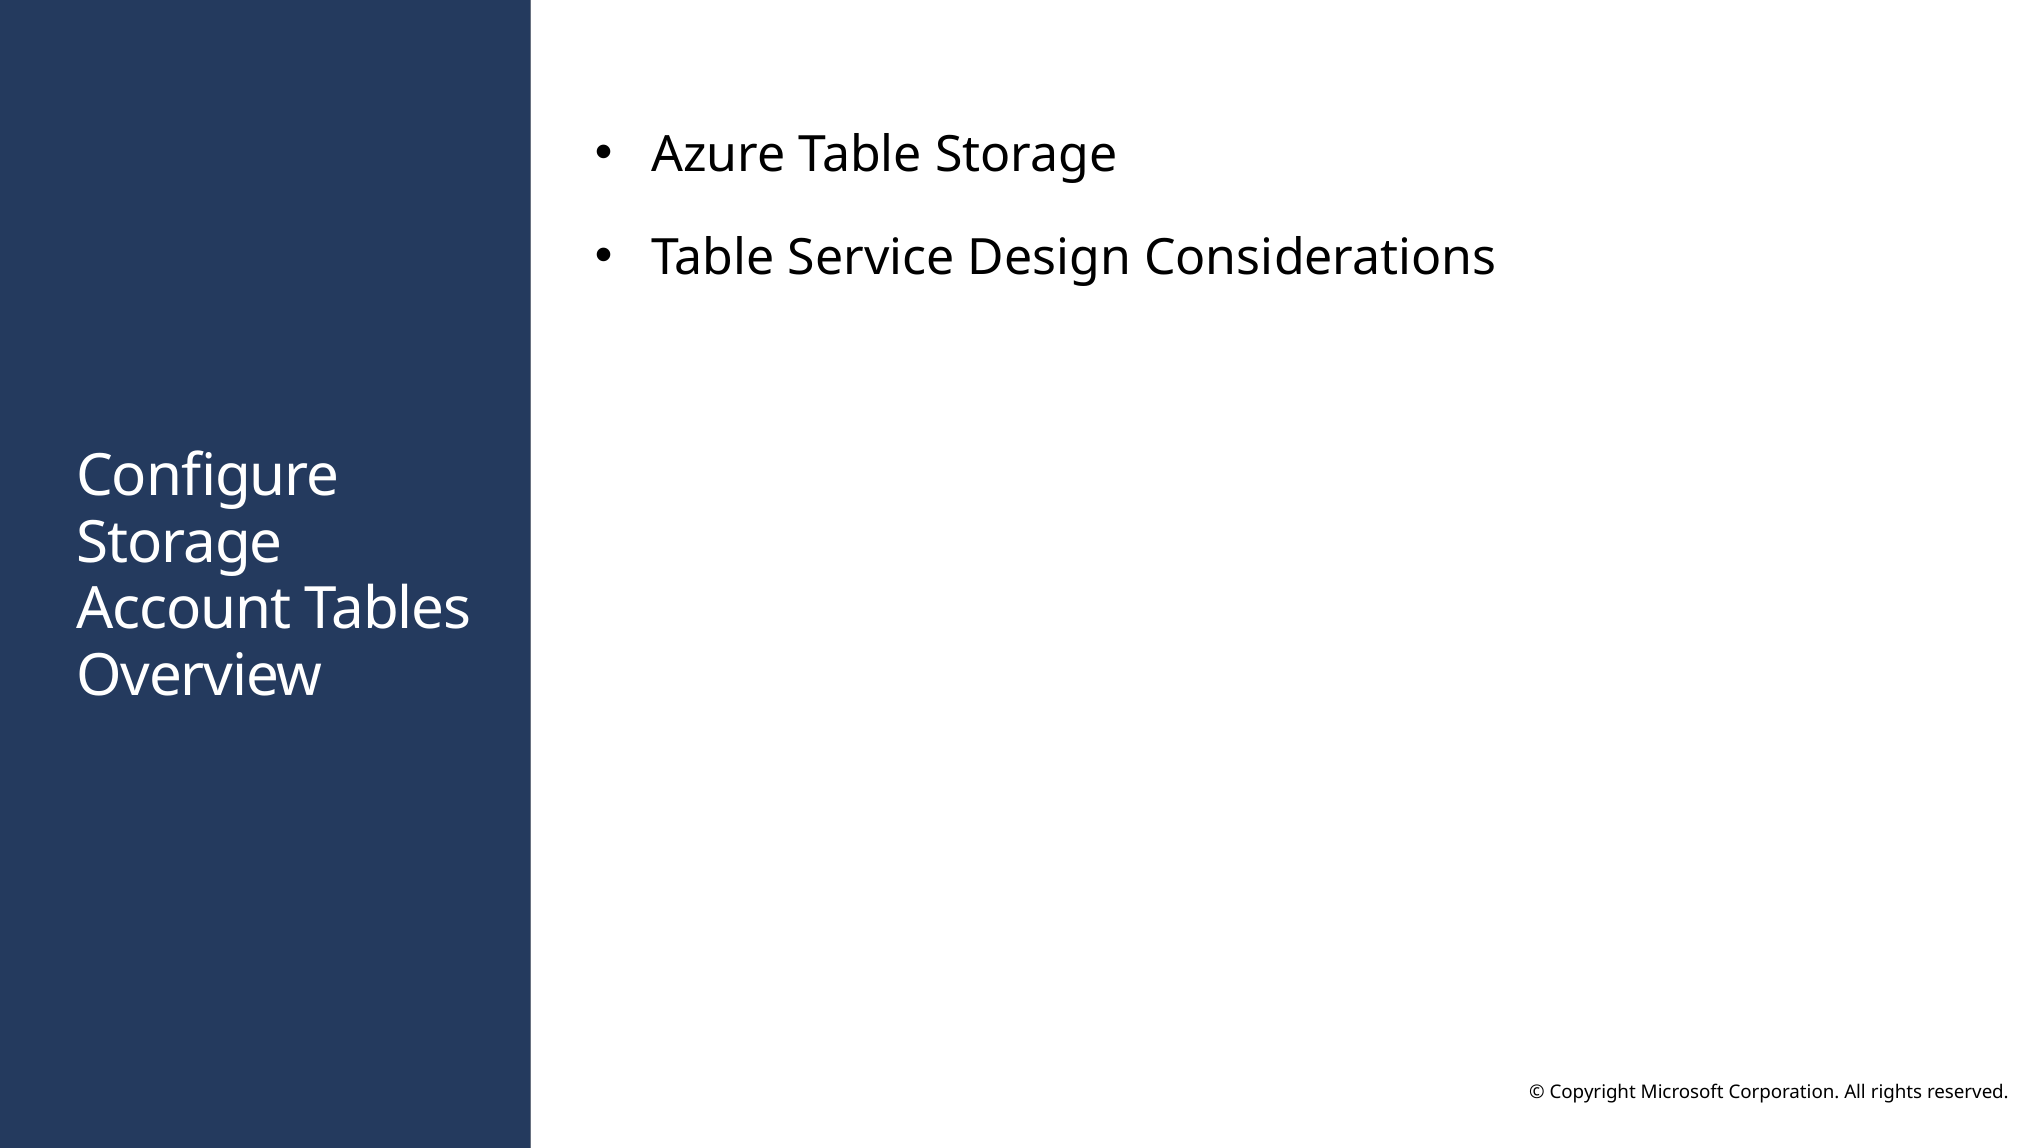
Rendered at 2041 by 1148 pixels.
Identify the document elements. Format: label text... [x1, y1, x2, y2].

picture [0, 0, 2041, 1148]
text_box Azure Table Storage Table Service Design Considerations [564, 67, 1528, 616]
title Configure Storage Account Tables Overview [76, 540, 488, 608]
